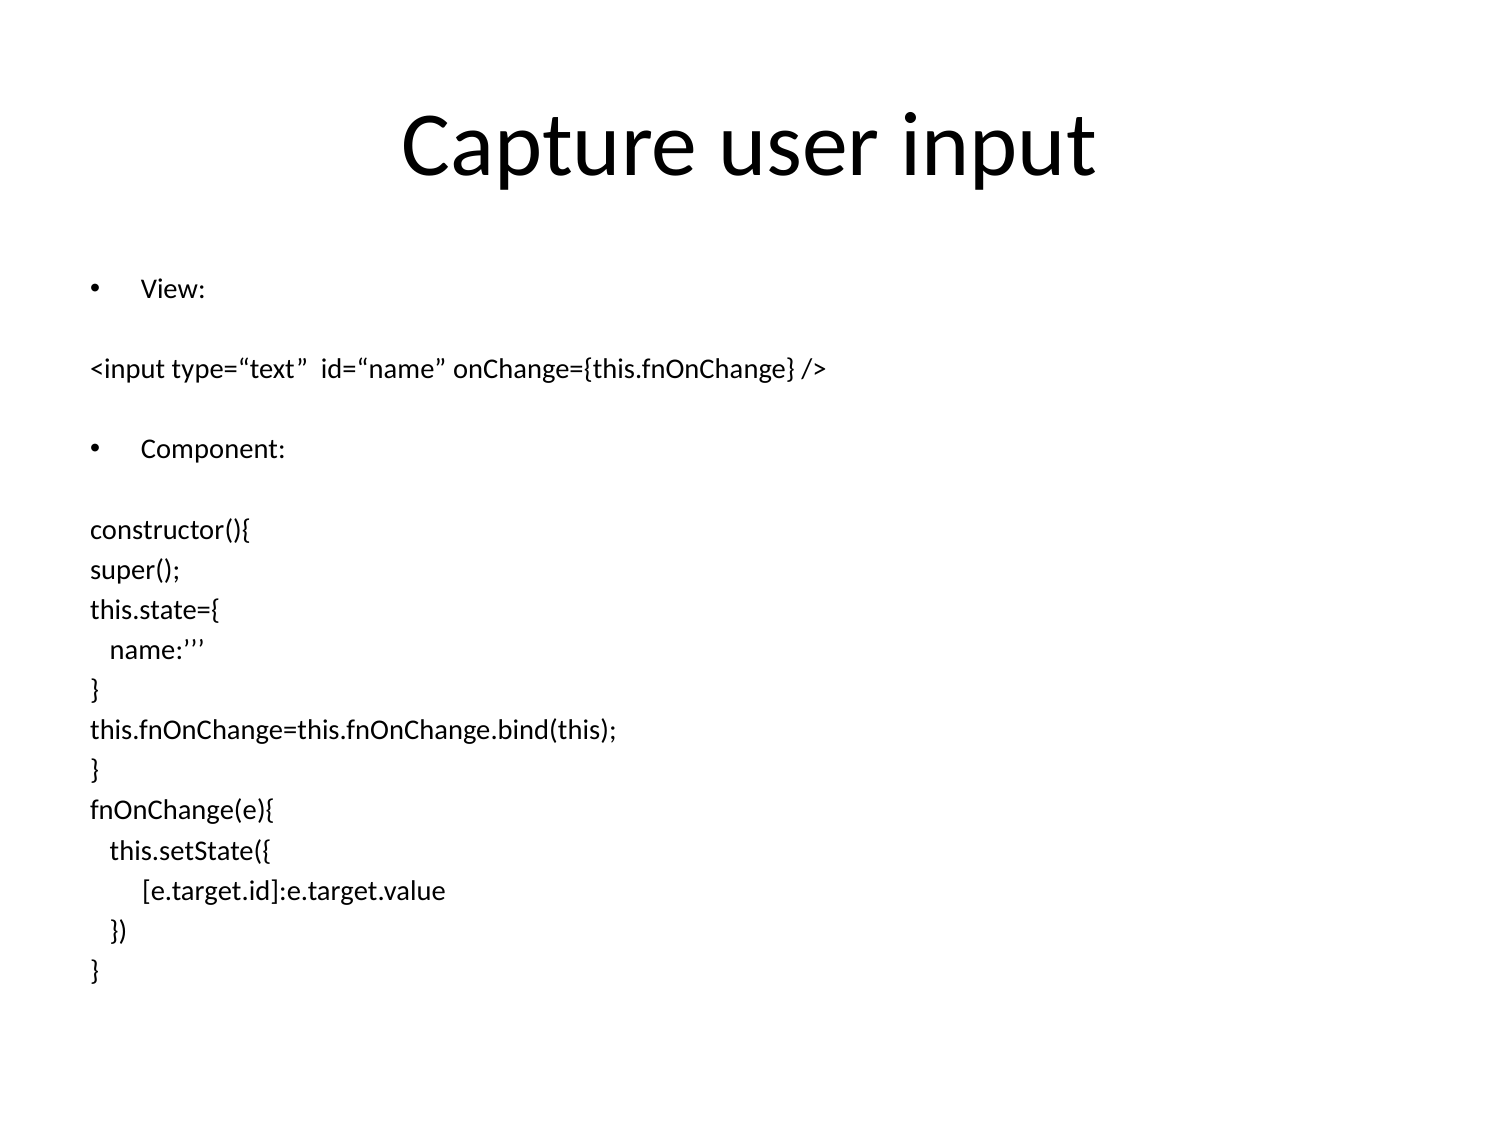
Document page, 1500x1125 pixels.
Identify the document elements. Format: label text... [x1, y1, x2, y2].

title Capture user input [75, 45, 1425, 233]
list View: <input type=“text” id=“name” onChange={this.fnOnChange} /> Component: constructor(){ super(); this.state={ name:’’’ } this.fnOnChange=this.fnOnChange.bind(this); } fnOnChange(e){ this.setState({ [e.target.id]:e.target.value }) } [75, 262, 1425, 1005]
